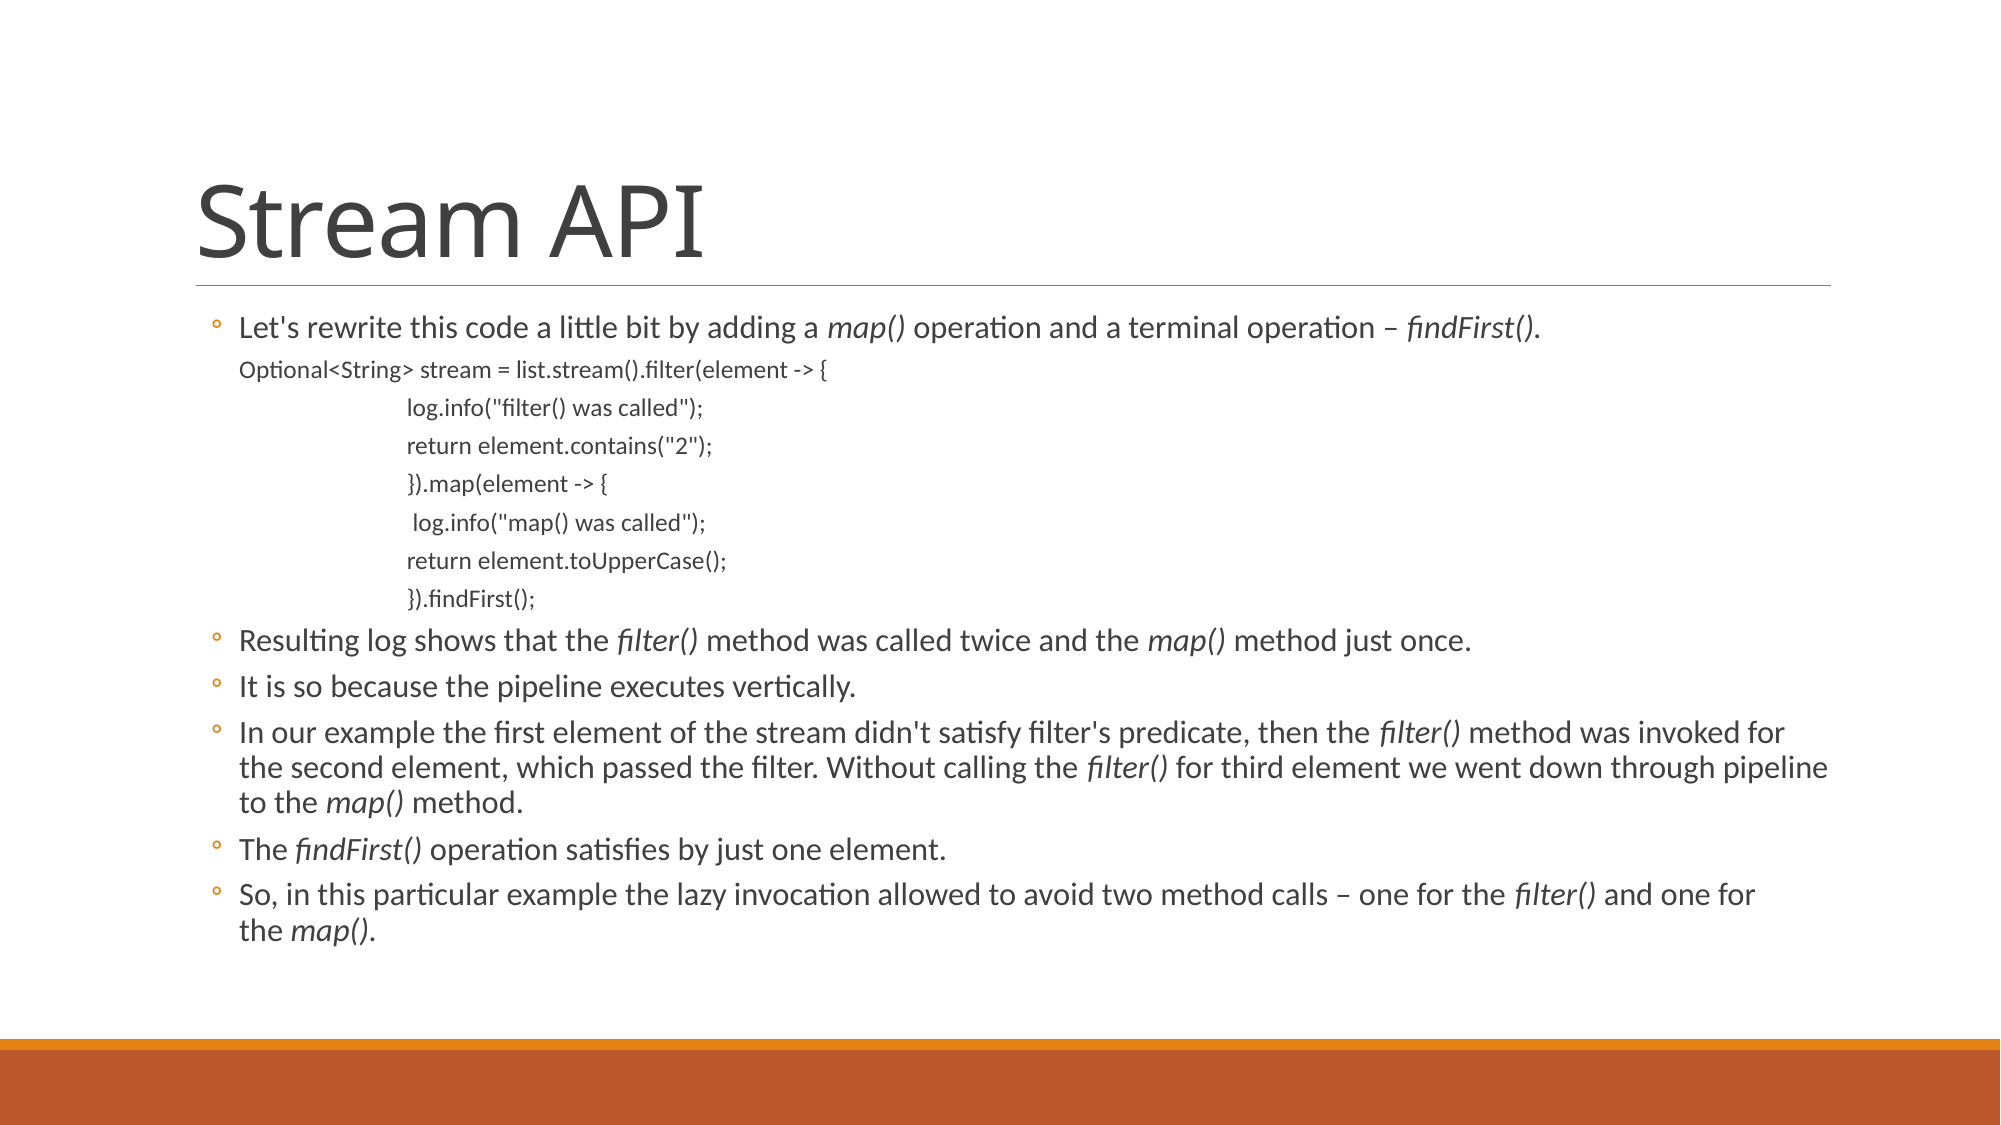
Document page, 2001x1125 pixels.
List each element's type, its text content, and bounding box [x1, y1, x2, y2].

list Let's rewrite this code a little bit by adding a map() operation and a terminal operation – findFirst(). Optional<String> stream = list.stream().filter(element -> { log.info("filter() was called"); return element.contains("2"); }).map(element -> { log.info("map() was called"); return element.toUpperCase(); }).findFirst(); Resulting log shows that the filter() method was called twice and the map() method just once. It is so because the pipeline executes vertically. In our example the first element of the stream didn't satisfy filter's predicate, then the filter() method was invoked for the second element, which passed the filter. Without calling the filter() for third element we went down through pipeline to the map() method. The findFirst() operation satisfies by just one element. So, in this particular example the lazy invocation allowed to avoid two method calls – one for the filter() and one for the map(). [180, 302, 1830, 963]
title Stream API [180, 47, 1830, 285]
